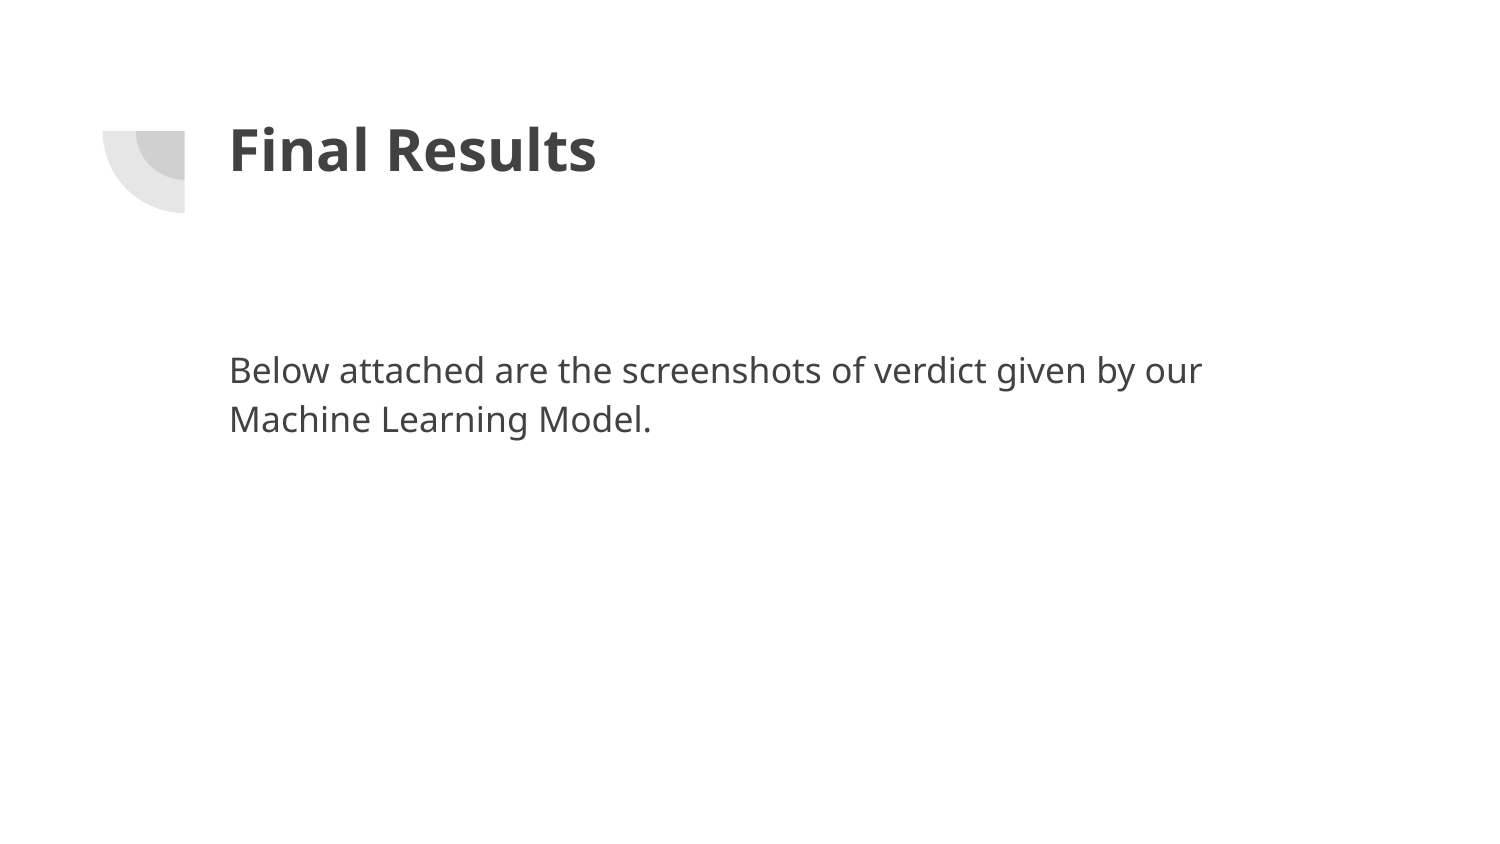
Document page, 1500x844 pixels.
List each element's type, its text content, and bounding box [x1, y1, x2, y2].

title Final Results [213, 98, 1368, 263]
list Below attached are the screenshots of verdict given by our Machine Learning Model. [213, 326, 1368, 744]
